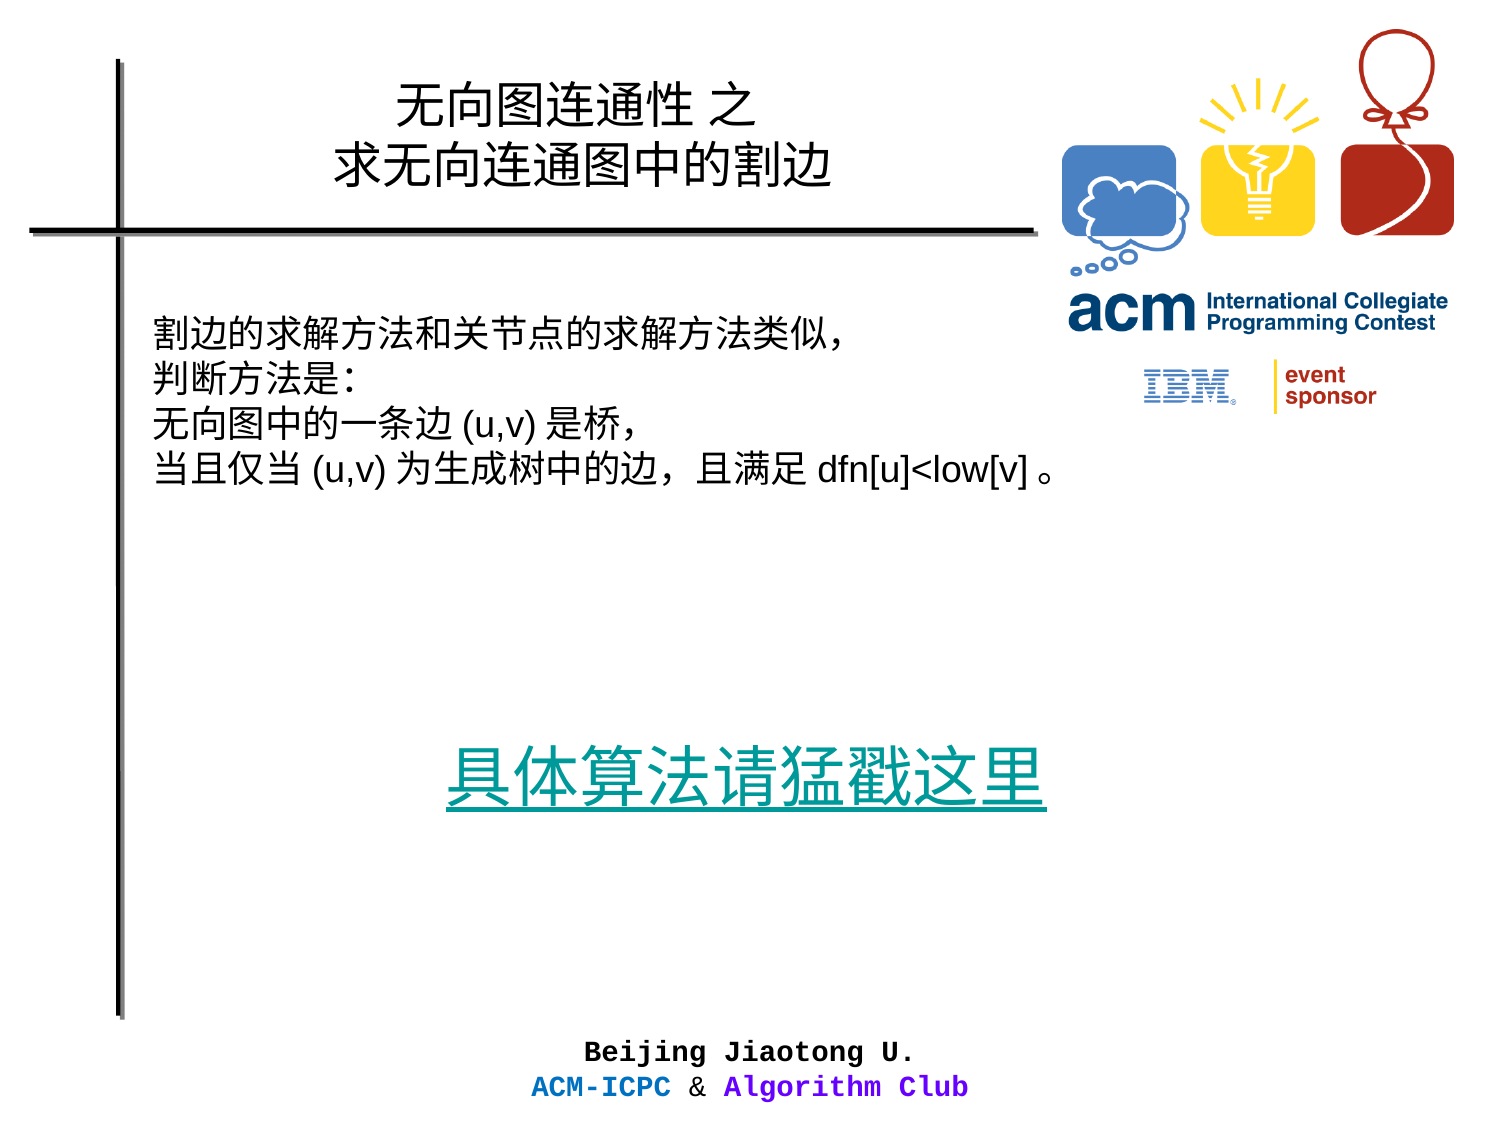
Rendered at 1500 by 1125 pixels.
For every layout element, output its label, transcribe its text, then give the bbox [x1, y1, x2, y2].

text_box 具体算法请猛戳这里 [430, 727, 1341, 840]
text_box 无向图连通性 之 求无向连通图中的割边 [317, 66, 847, 202]
text_box 割边的求解方法和关节点的求解方法类似， 判断方法是： 无向图中的一条边(u,v)是桥， 当且仅当(u,v)为生成树中的边，且满足dfn[u]<low[v]。 [138, 302, 1119, 498]
picture [1062, 29, 1454, 414]
